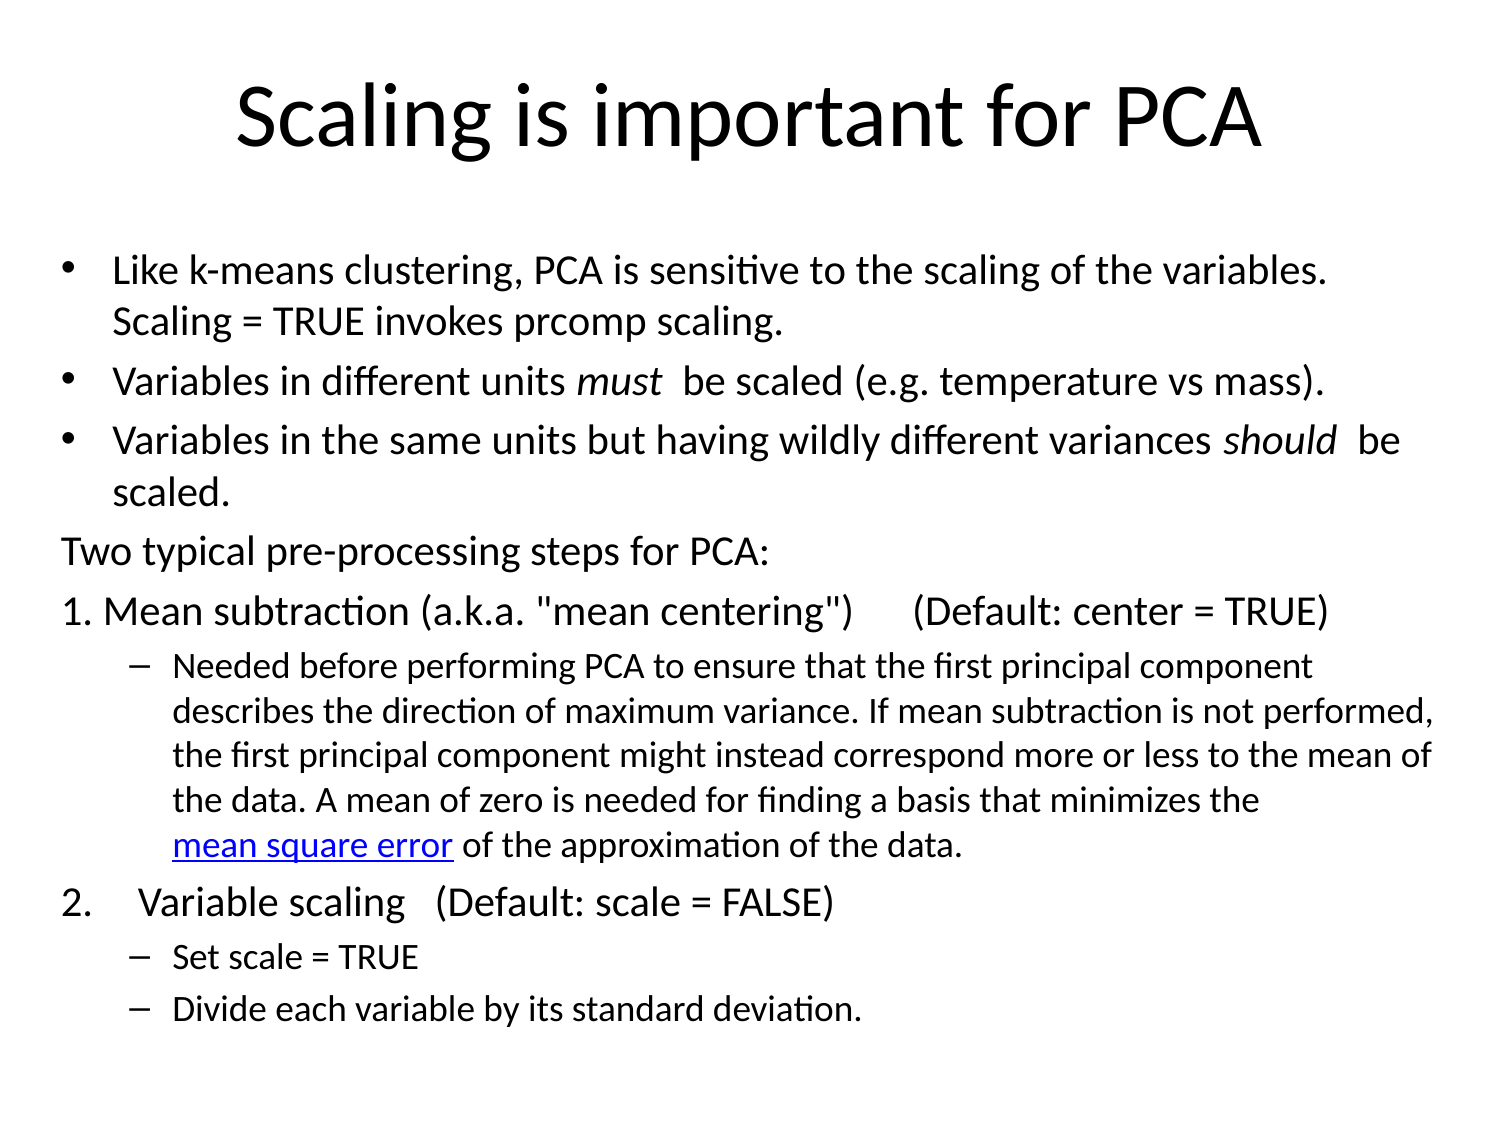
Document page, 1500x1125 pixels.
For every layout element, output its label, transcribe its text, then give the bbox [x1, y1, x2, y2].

title Scaling is important for PCA [75, 15, 1425, 204]
list Like k-means clustering, PCA is sensitive to the scaling of the variables. Scaling = TRUE invokes prcomp scaling. Variables in different units must be scaled (e.g. temperature vs mass). Variables in the same units but having wildly different variances should be scaled. Two typical pre-processing steps for PCA: 1. Mean subtraction (a.k.a. "mean centering") (Default: center = TRUE) Needed before performing PCA to ensure that the first principal component describes the direction of maximum variance. If mean subtraction is not performed, the first principal component might instead correspond more or less to the mean of the data. A mean of zero is needed for finding a basis that minimizes the mean square error of the approximation of the data. Variable scaling (Default: scale = FALSE) Set scale = TRUE Divide each variable by its standard deviation. [45, 233, 1465, 1047]
